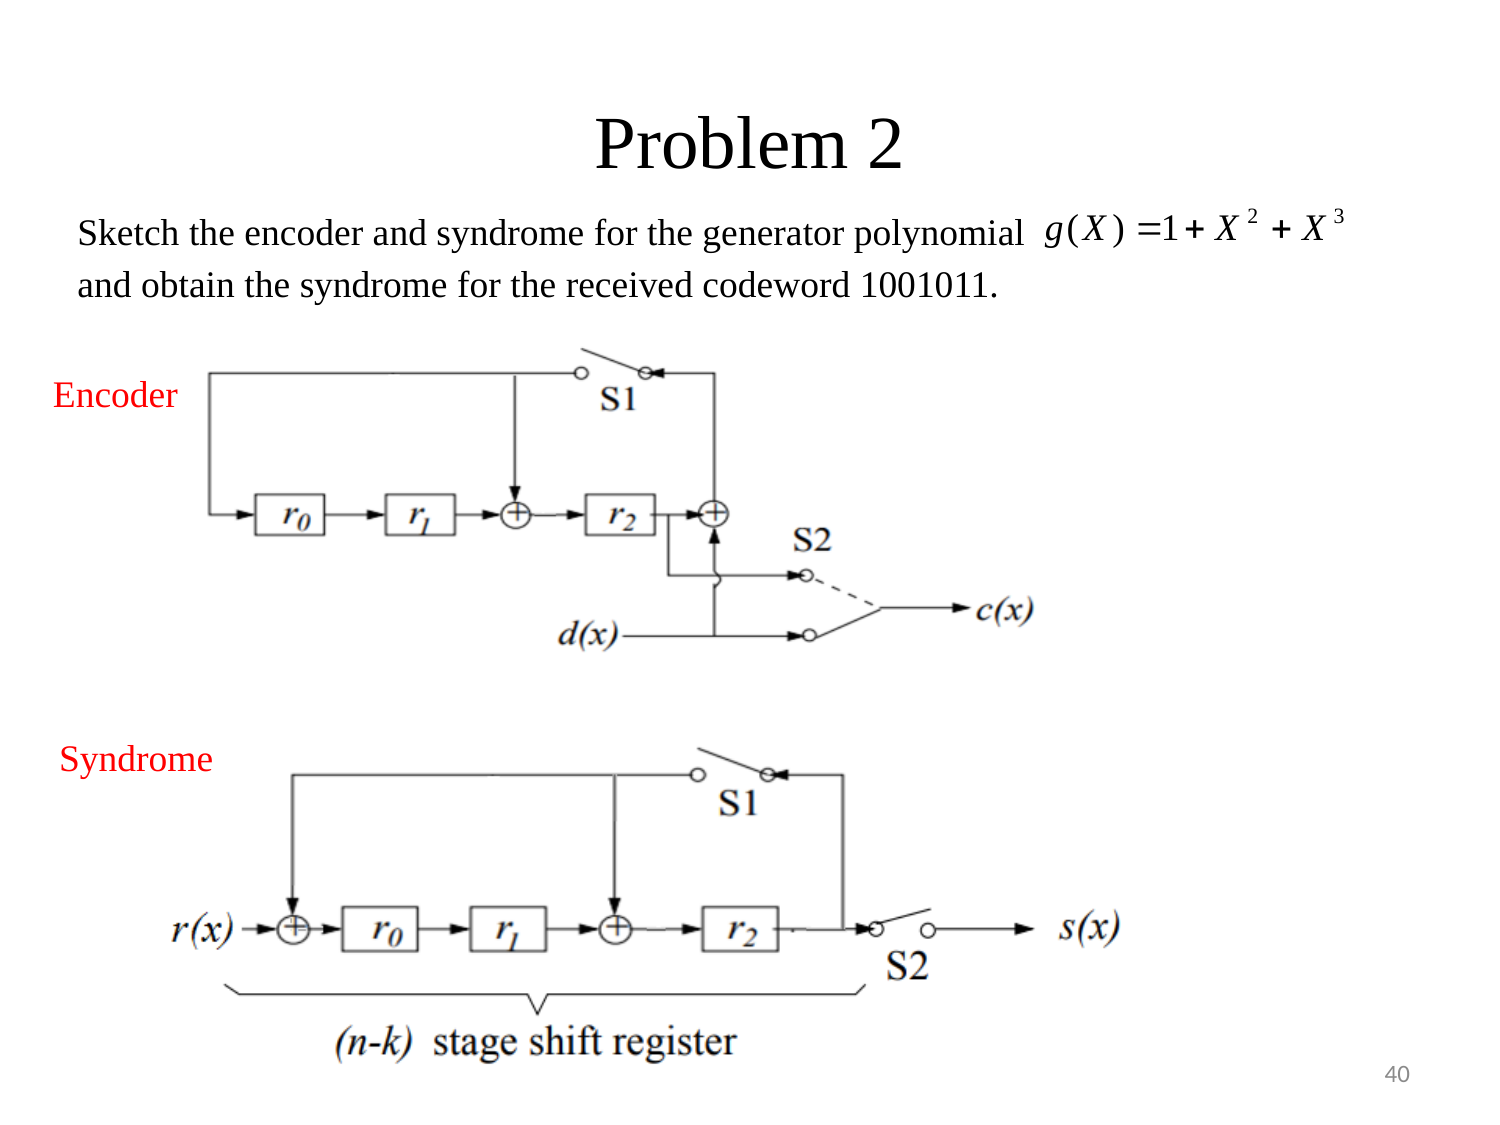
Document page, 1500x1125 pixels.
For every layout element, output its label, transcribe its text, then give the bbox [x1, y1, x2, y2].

slide_number 40 [1074, 1042, 1425, 1103]
title Problem 2 [75, 45, 1425, 233]
picture [192, 337, 1038, 663]
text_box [1037, 199, 1351, 257]
picture [163, 734, 1138, 1076]
list Sketch the encoder and syndrome for the generator polynomial and obtain the syndrome for the received codeword 1001011. [62, 200, 1413, 325]
text_box Encoder [38, 362, 187, 423]
text_box Syndrome [44, 726, 229, 787]
